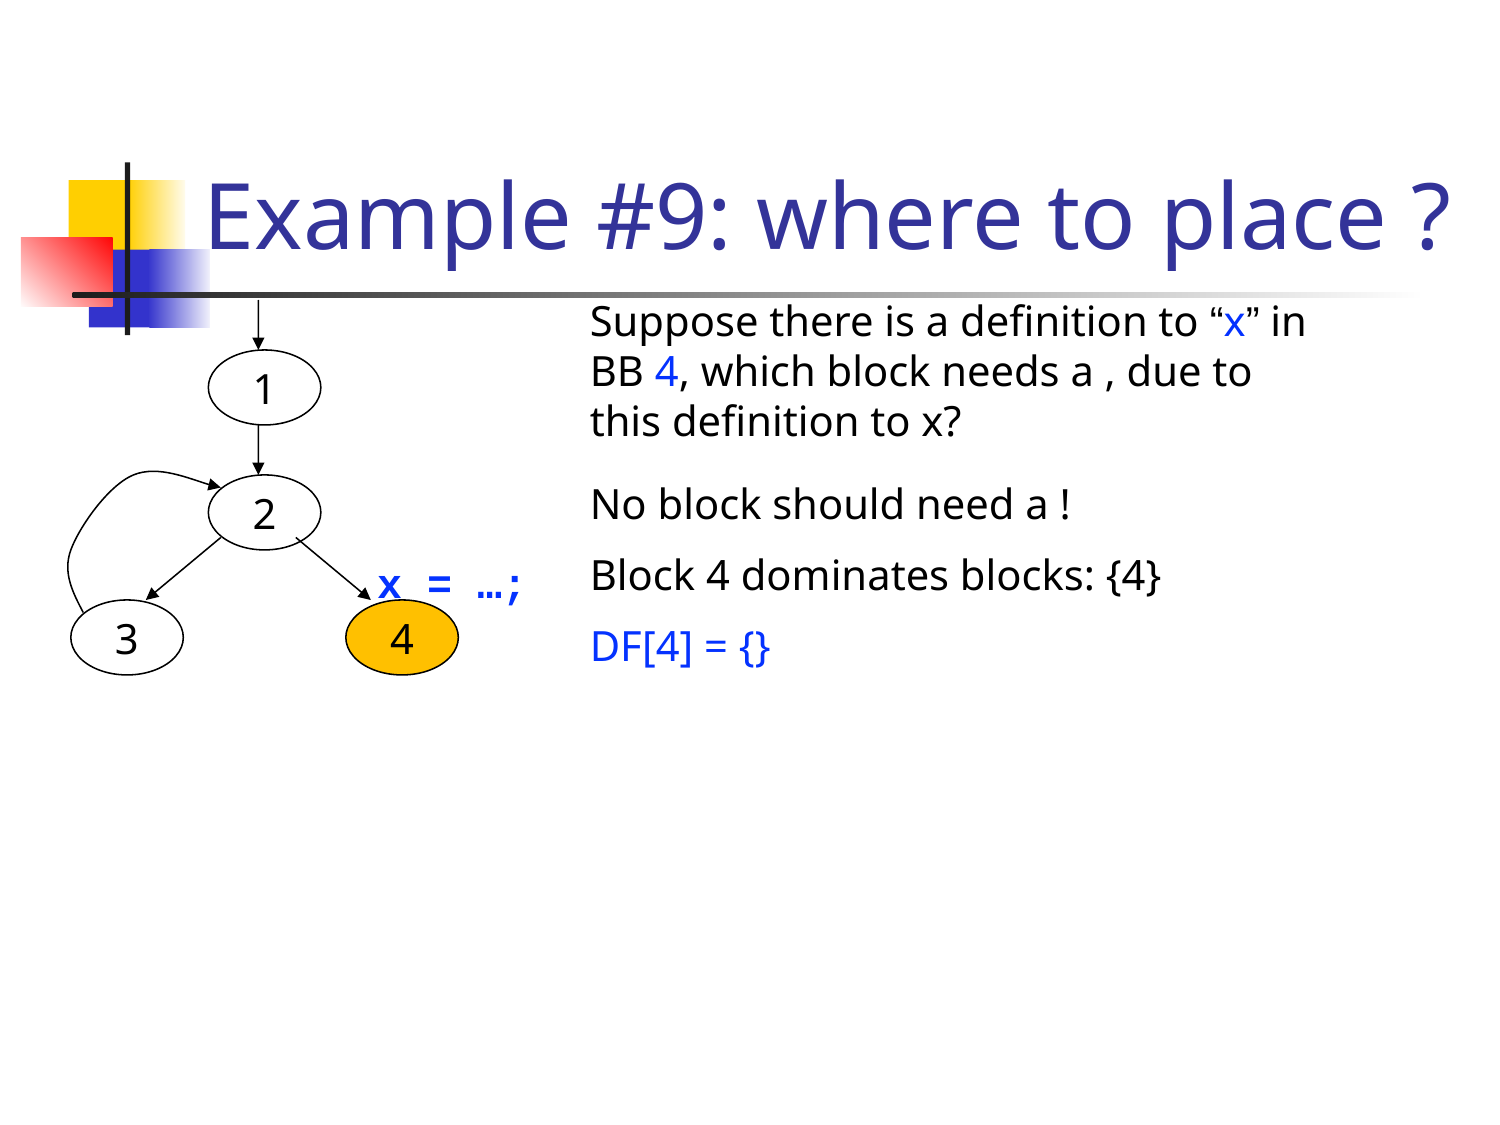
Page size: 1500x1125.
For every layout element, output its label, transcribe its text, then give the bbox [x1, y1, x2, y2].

text_box 3 [70, 599, 184, 675]
text_box [145, 537, 221, 601]
text_box [295, 537, 362, 598]
text_box 4 [345, 611, 459, 675]
text_box [252, 299, 265, 350]
text_box x = …; [362, 549, 738, 615]
text_box 2 [208, 474, 321, 550]
text_box [252, 424, 265, 475]
text_box 1 [208, 349, 321, 425]
text_box [67, 471, 221, 613]
